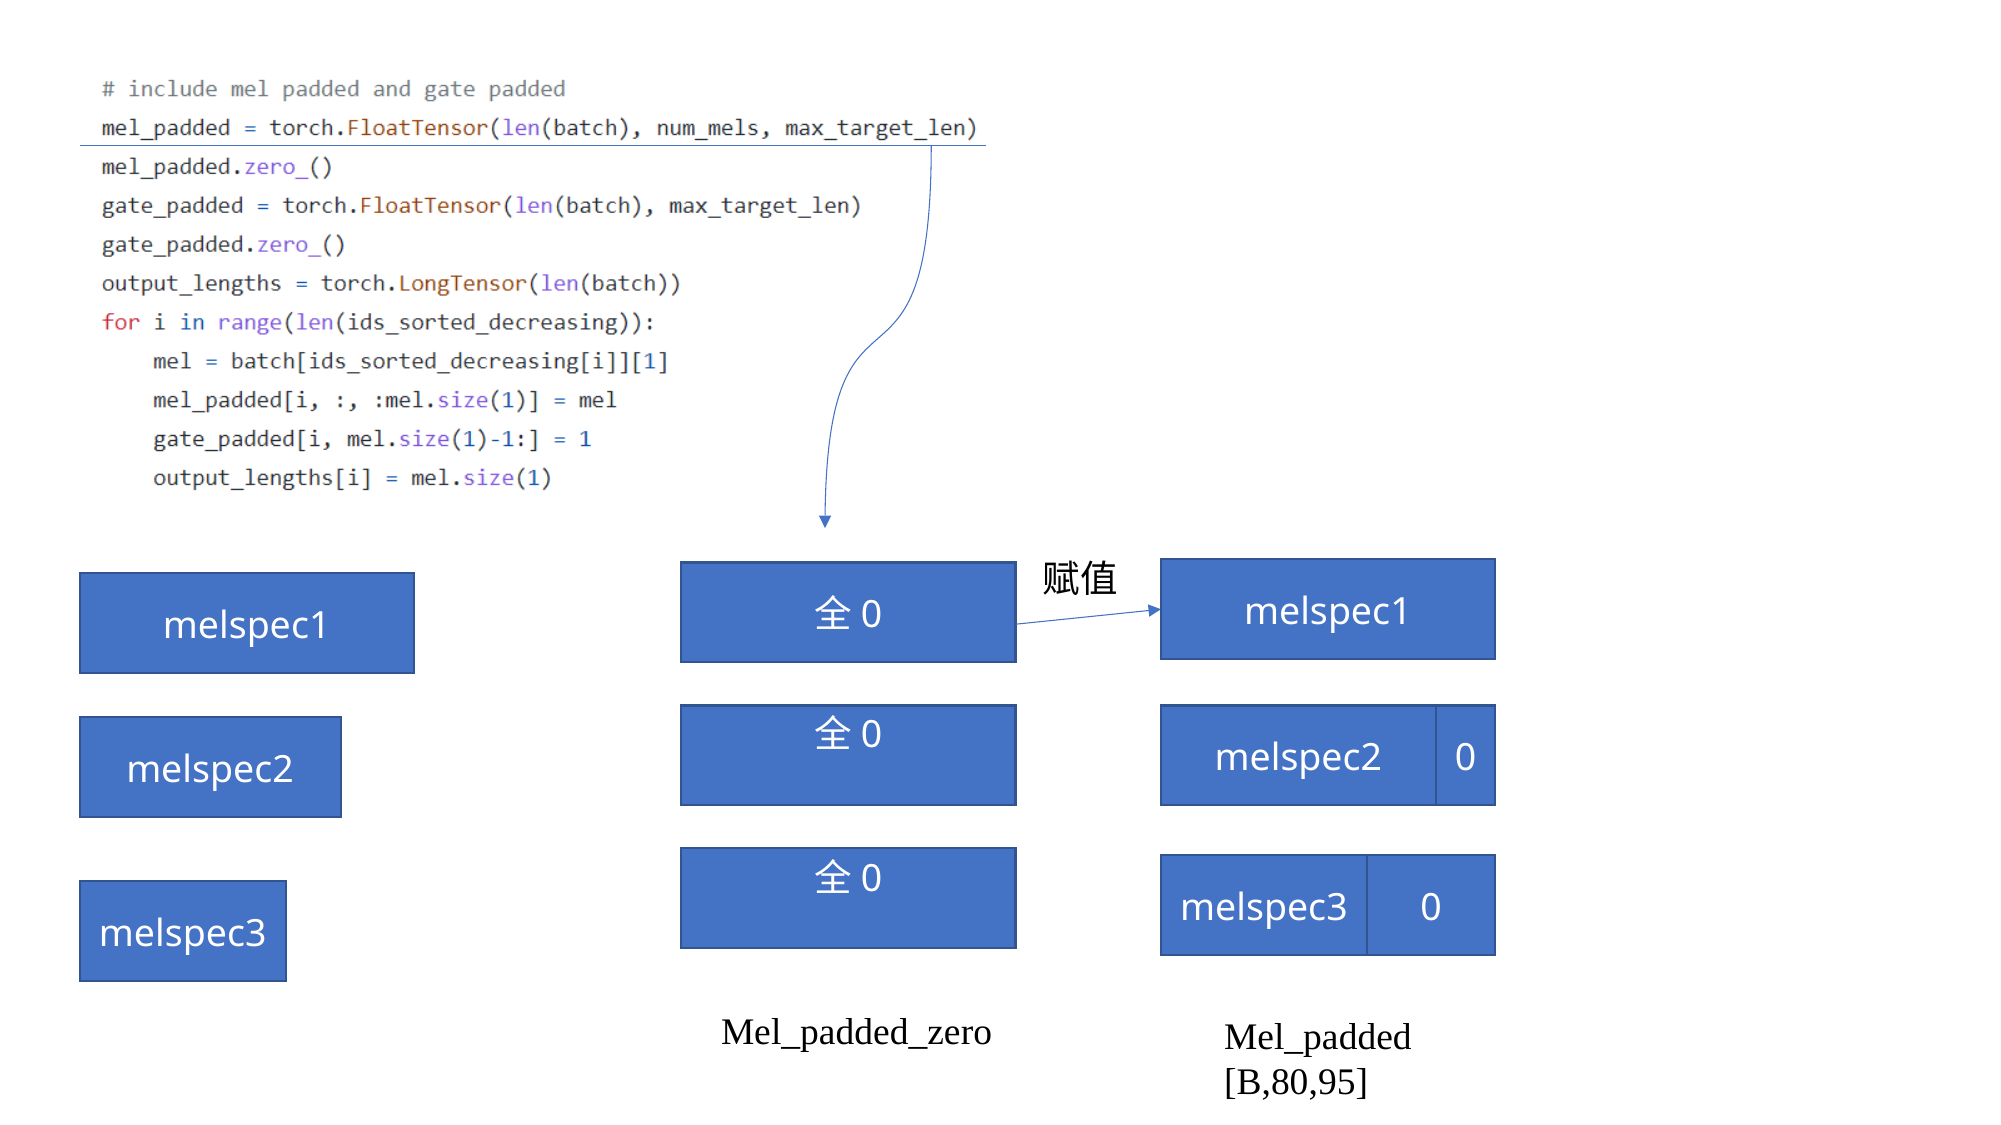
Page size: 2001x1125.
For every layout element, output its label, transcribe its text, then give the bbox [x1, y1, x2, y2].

text_box 全0 [680, 704, 1017, 806]
text_box melspec3 [79, 880, 287, 982]
text_box melspec1 [1160, 558, 1496, 660]
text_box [686, 283, 1070, 390]
text_box Mel_padded[B,80,95] [1209, 1005, 1436, 1110]
picture [52, 70, 1000, 514]
text_box 0 [1366, 854, 1496, 956]
text_box Mel_padded_zero [706, 999, 1022, 1060]
text_box 0 [1435, 704, 1496, 806]
text_box melspec2 [79, 716, 342, 818]
text_box 全0 [680, 561, 1017, 663]
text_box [1015, 609, 1161, 625]
text_box 全0 [680, 847, 1017, 949]
text_box melspec1 [79, 572, 415, 674]
text_box 赋值 [1028, 547, 1161, 608]
text_box melspec2 [1160, 704, 1435, 806]
text_box melspec3 [1160, 854, 1366, 956]
